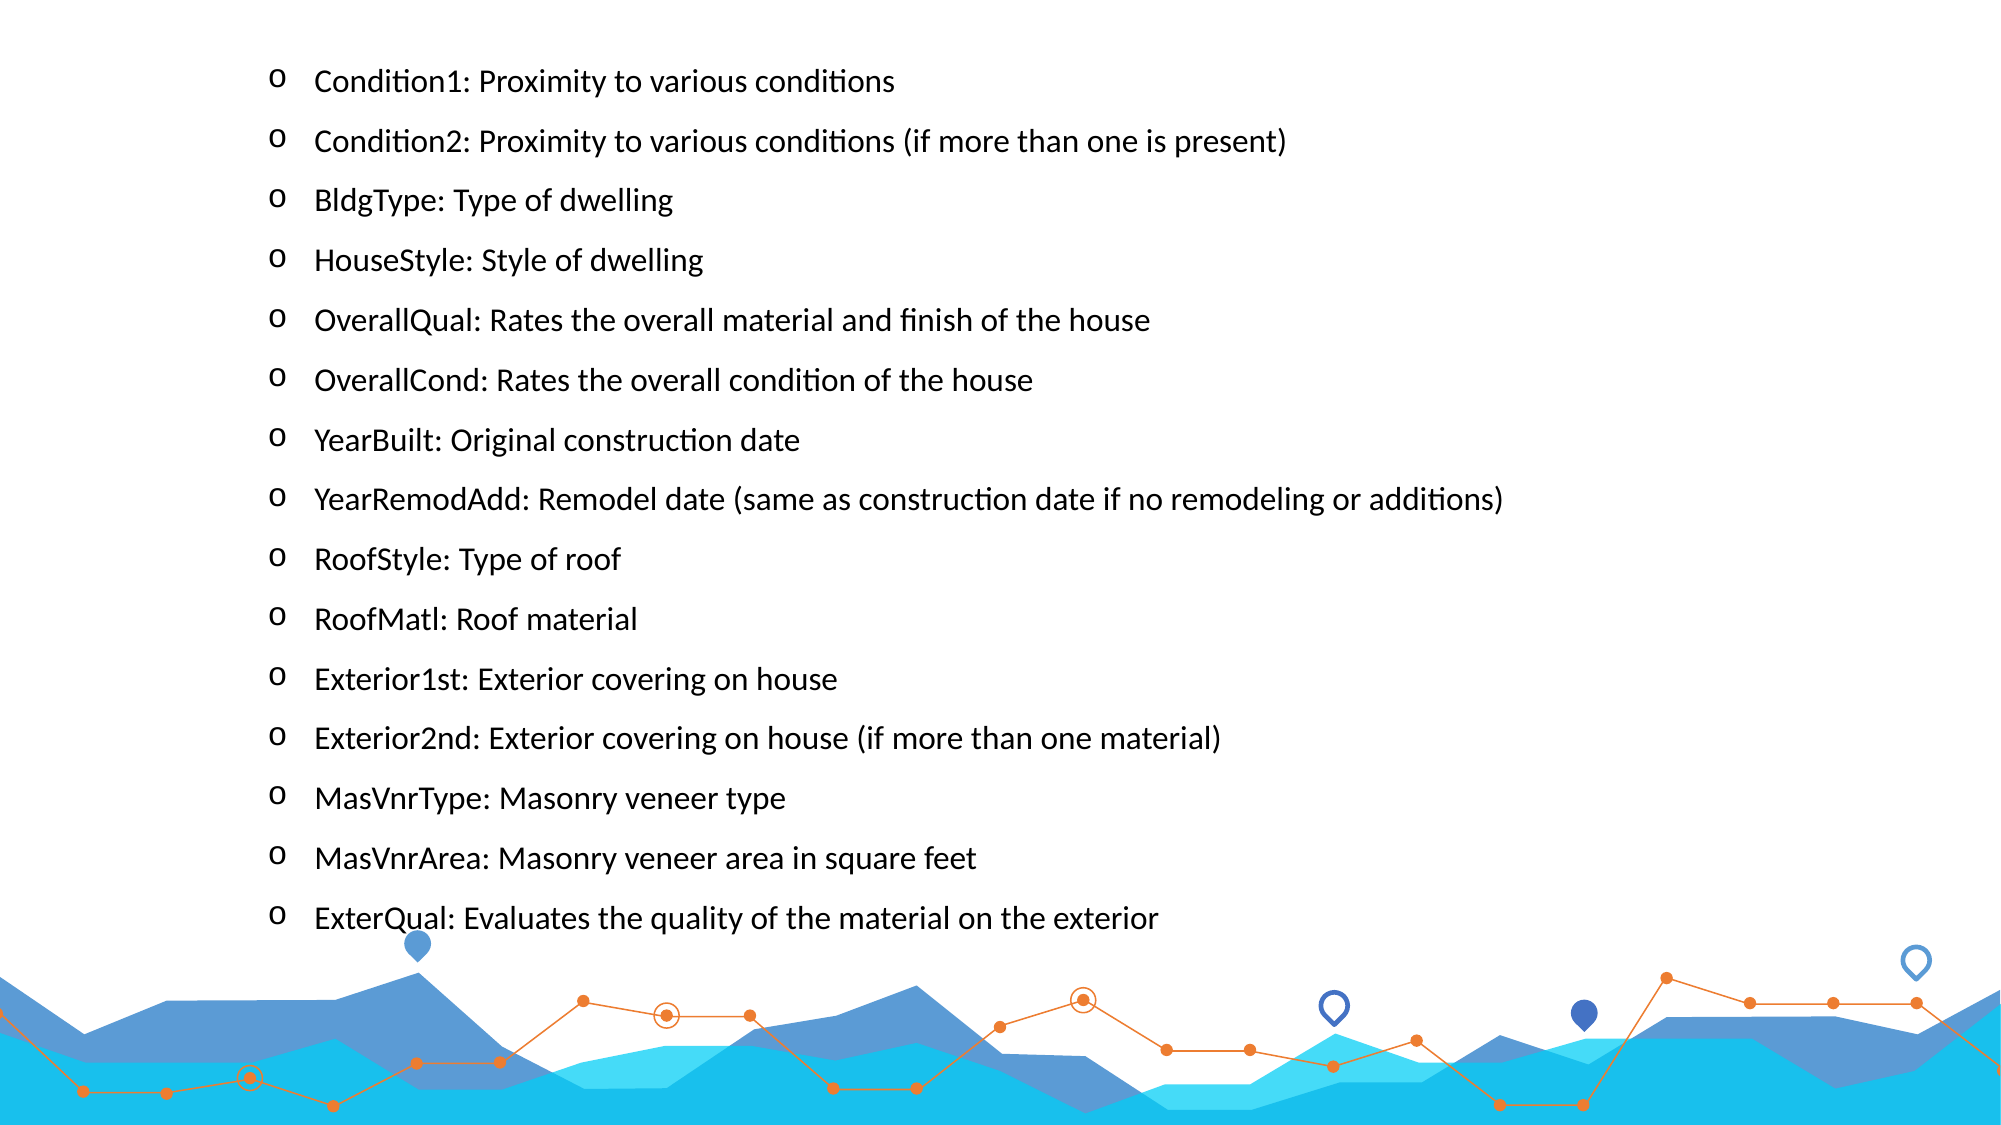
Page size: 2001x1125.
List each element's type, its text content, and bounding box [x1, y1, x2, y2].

list Condition1: Proximity to various conditions Condition2: Proximity to various conditions (if more than one is present) BldgType: Type of dwelling HouseStyle: Style of dwelling OverallQual: Rates the overall material and finish of the house OverallCond: Rates the overall condition of the house YearBuilt: Original construction date YearRemodAdd: Remodel date (same as construction date if no remodeling or additions) RoofStyle: Type of roof RoofMatl: Roof material Exterior1st: Exterior covering on house Exterior2nd: Exterior covering on house (if more than one material) MasVnrType: Masonry veneer type MasVnrArea: Masonry veneer area in square feet ExterQual: Evaluates the quality of the material on the exterior [172, 19, 1795, 960]
